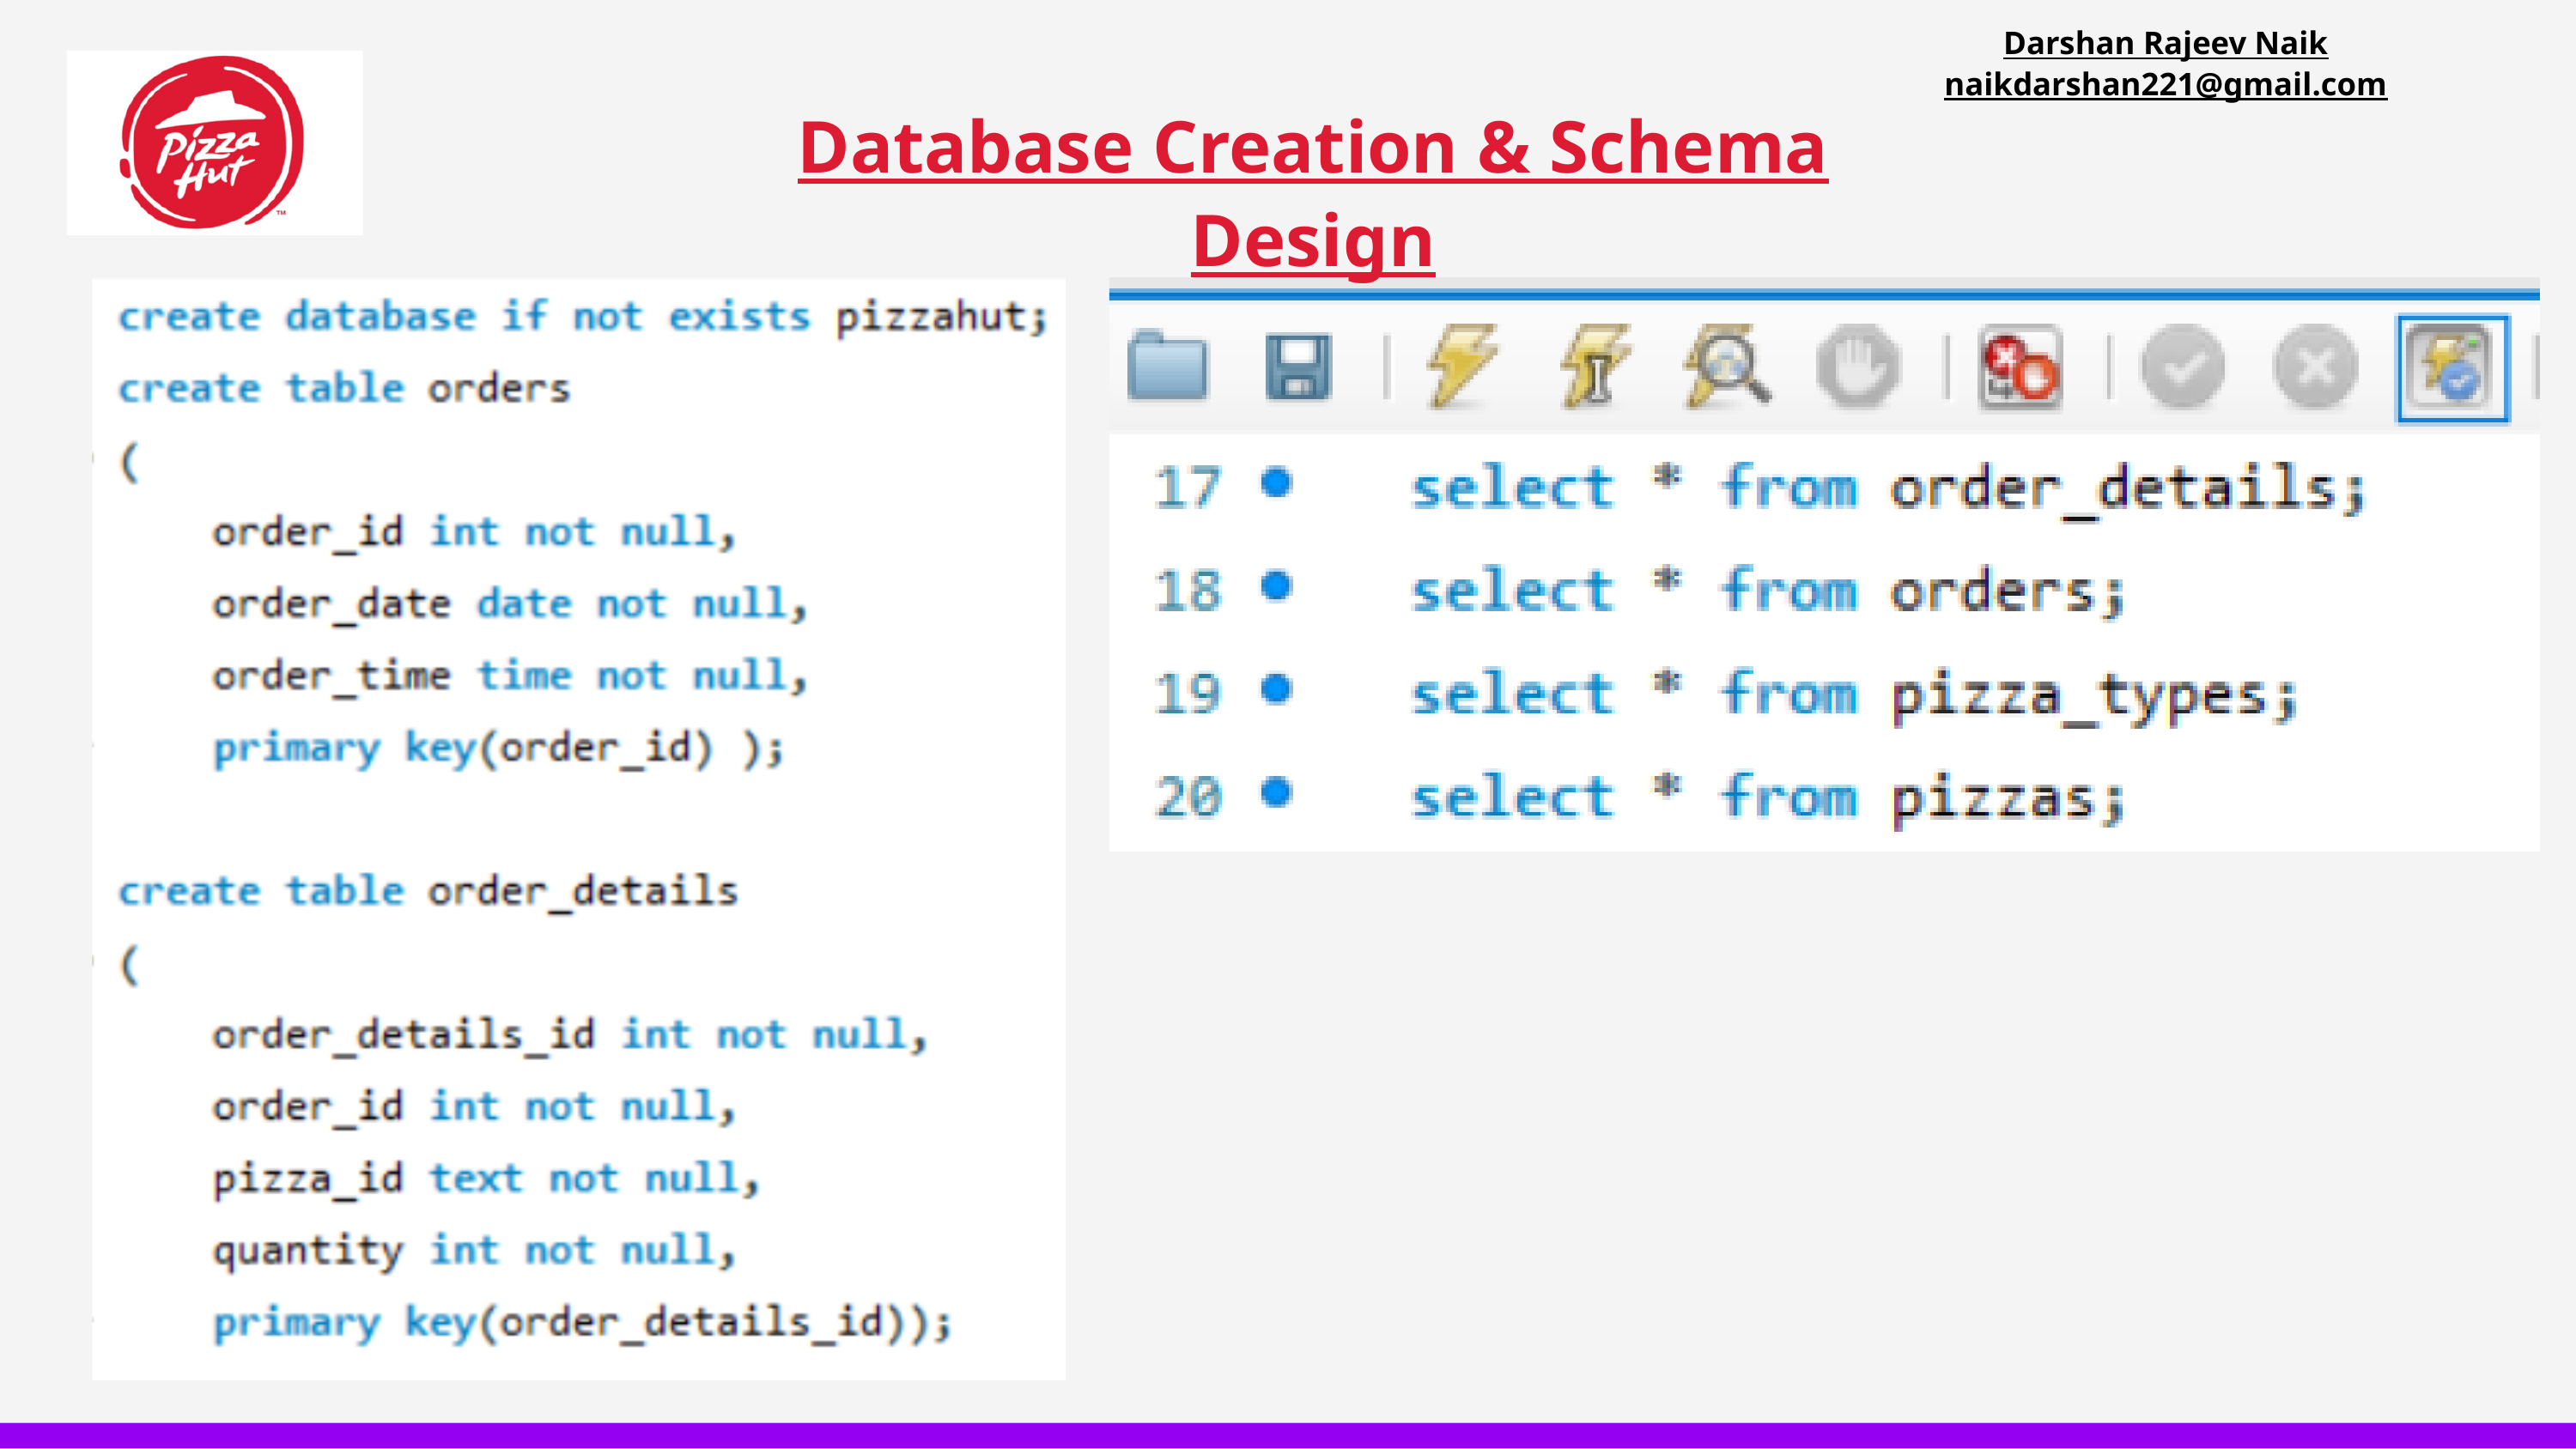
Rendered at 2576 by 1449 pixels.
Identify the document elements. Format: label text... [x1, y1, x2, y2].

text_box Database Creation & Schema Design [697, 94, 1929, 281]
text_box [66, 51, 363, 235]
text_box [0, 1422, 2576, 1449]
text_box [1109, 277, 2540, 852]
text_box Darshan Rajeev Naik naikdarshan221@gmail.com [1792, 20, 2540, 102]
text_box [92, 277, 1066, 1380]
